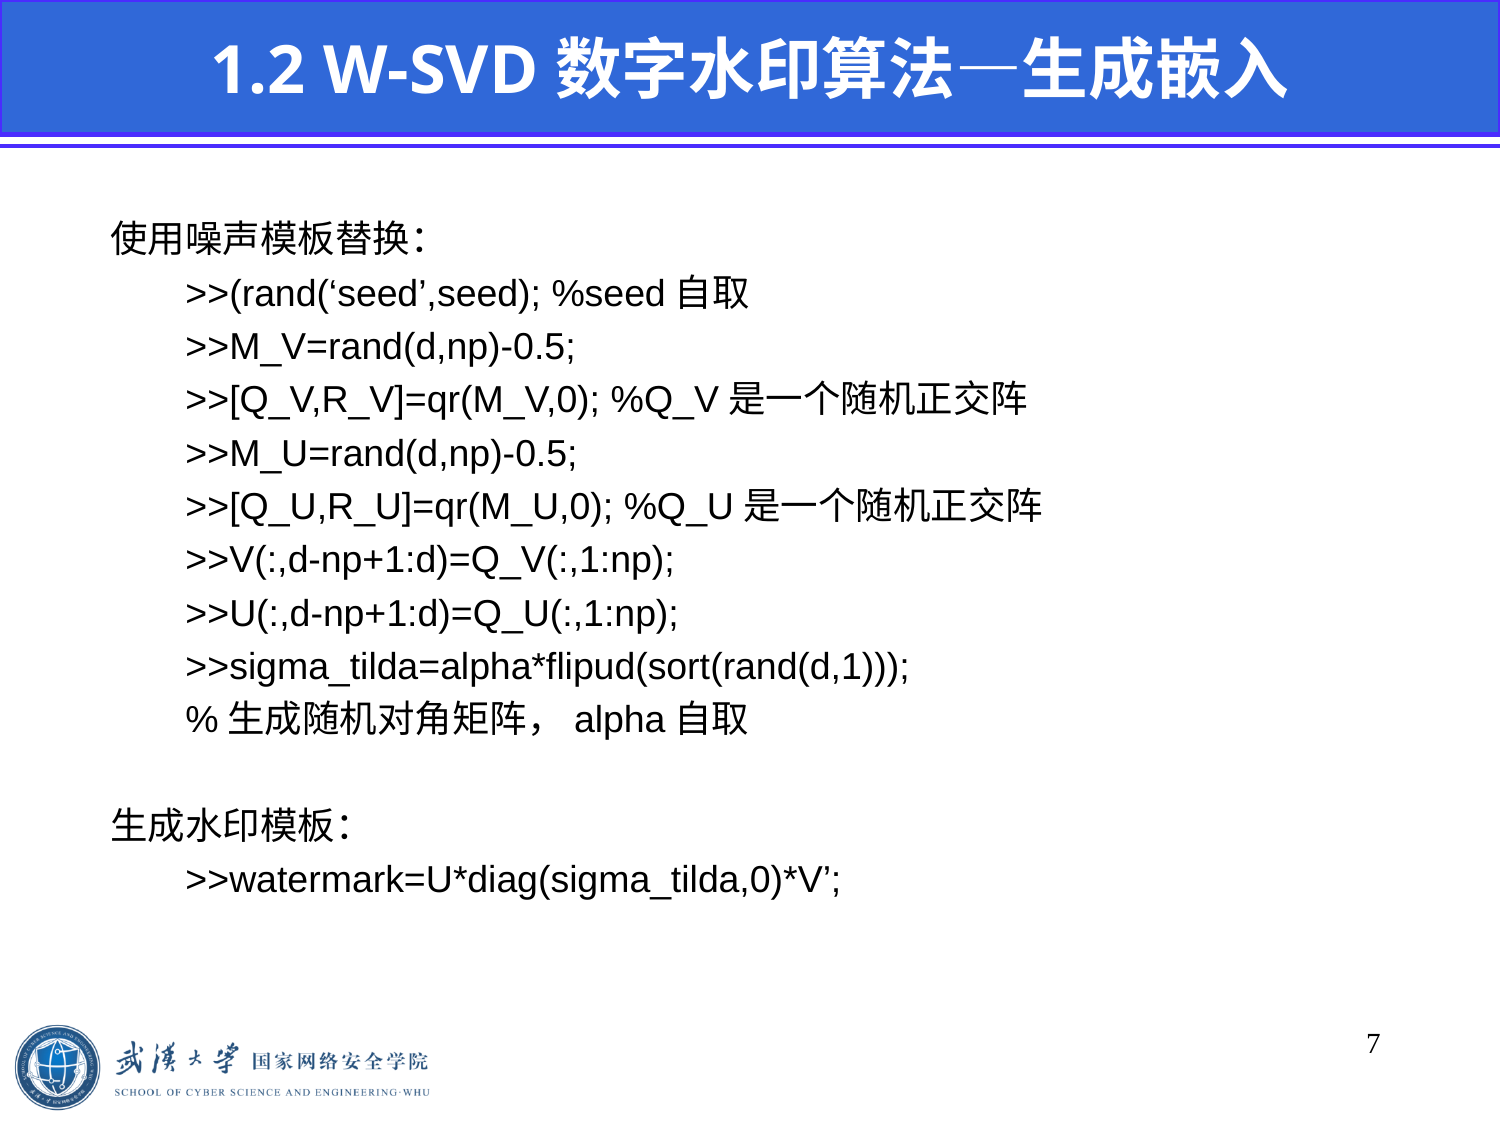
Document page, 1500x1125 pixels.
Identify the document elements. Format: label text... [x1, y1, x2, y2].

picture [13, 1023, 432, 1111]
text_box 1.2 W-SVD数字水印算法—生成嵌入 [74, 19, 1425, 114]
list 使用噪声模板替换： >>(rand(‘seed’,seed); %seed自取 >>M_V=rand(d,np)-0.5; >>[Q_V,R_V]=qr(M_V,0); %Q_V是一个随机正交阵 >>M_U=rand(d,np)-0.5; >>[Q_U,R_U]=qr(M_U,0); %Q_U是一个随机正交阵 >>V(:,d-np+1:d)=Q_V(:,1:np); >>U(:,d-np+1:d)=Q_U(:,1:np); >>sigma_tilda=alpha*flipud(sort(rand(d,1))); %生成随机对角矩阵，alpha自取 生成水印模板： >>watermark=U*diag(sigma_tilda,0)*V’; [95, 208, 1405, 999]
